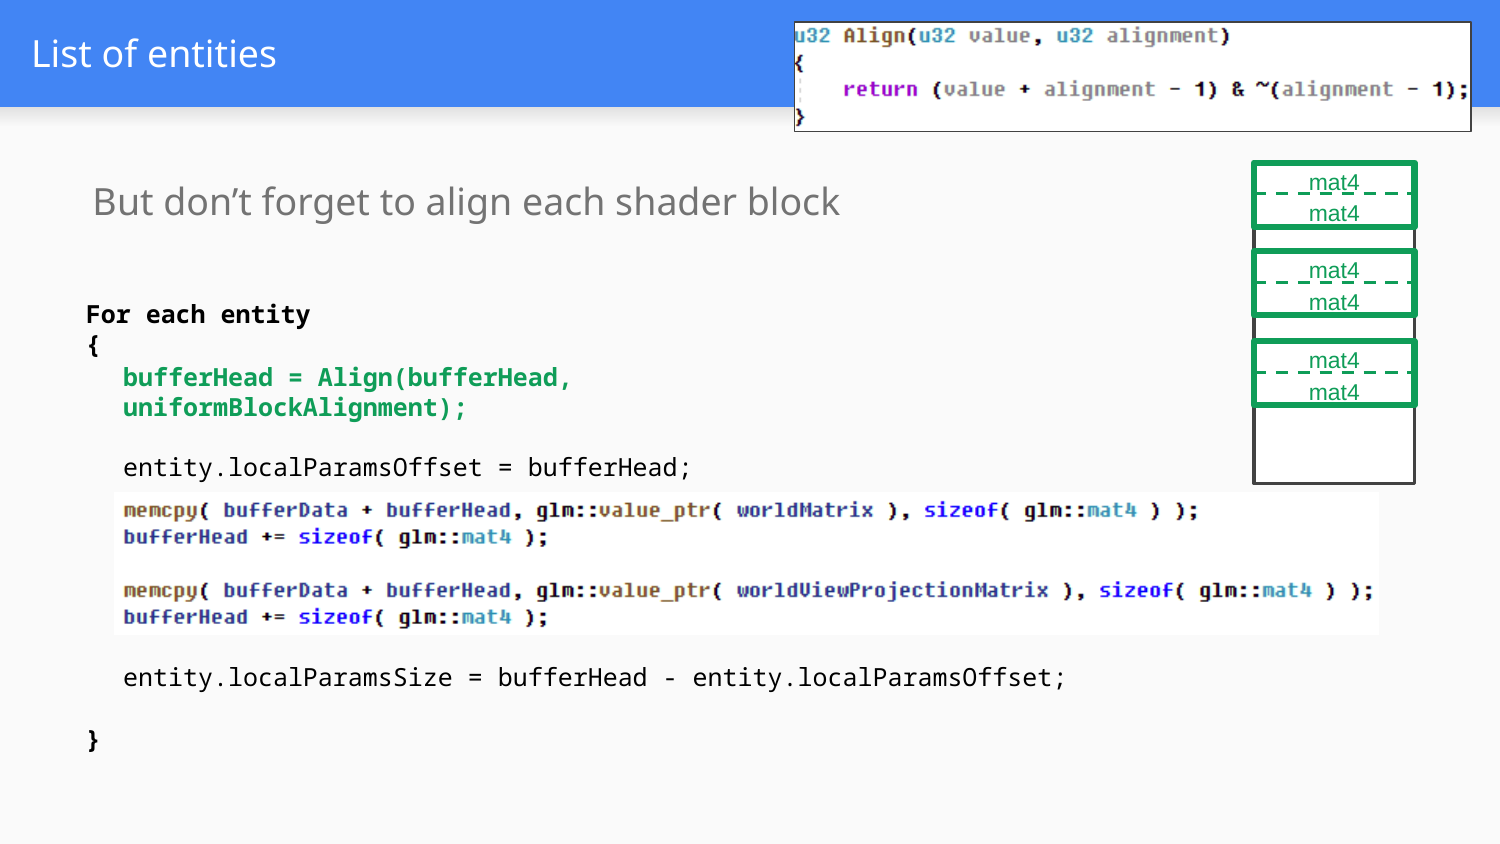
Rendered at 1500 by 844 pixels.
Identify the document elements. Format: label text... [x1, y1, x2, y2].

list But don’t forget to align each shader block [77, 156, 1427, 760]
text_box } [70, 708, 770, 769]
text_box For each entity { [70, 283, 770, 374]
text_box entity.localParamsSize = bufferHead - entity.localParamsOffset; [108, 646, 1137, 706]
title List of entities [16, 2, 1464, 102]
text_box mat4 mat4 [1253, 341, 1415, 371]
text_box [1253, 316, 1415, 341]
text_box [1253, 227, 1415, 251]
picture [114, 492, 1380, 636]
text_box bufferHead = Align(bufferHead, uniformBlockAlignment); entity.localParamsOffset = bufferHead; [108, 346, 905, 497]
text_box mat4 mat4 [1253, 162, 1415, 192]
text_box mat4 mat4 [1253, 251, 1415, 281]
text_box mat4 mat4 [1253, 378, 1415, 406]
text_box mat4 mat4 [1253, 199, 1415, 227]
text_box mat4 mat4 [1253, 287, 1415, 316]
text_box [1253, 406, 1415, 484]
picture [795, 22, 1471, 132]
